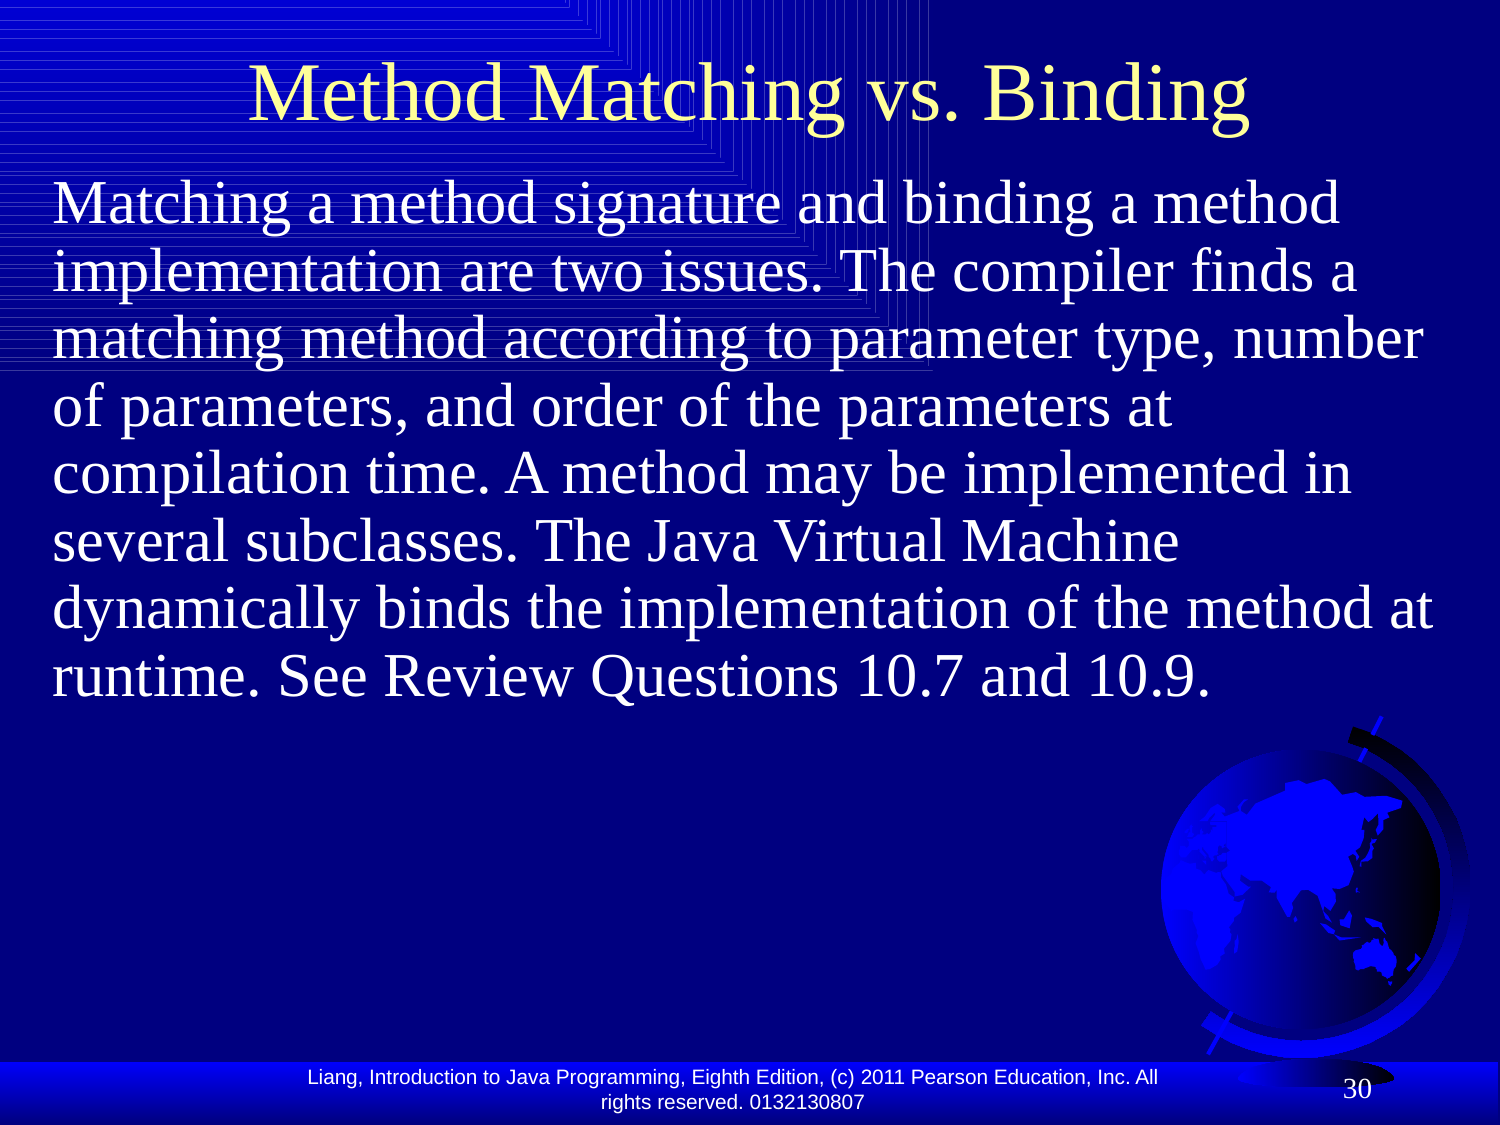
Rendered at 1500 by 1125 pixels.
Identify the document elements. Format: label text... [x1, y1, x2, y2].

title Method Matching vs. Binding [112, 49, 1388, 126]
slide_number 30 [1074, 1049, 1388, 1125]
list Matching a method signature and binding a method implementation are two issues. The compiler finds a matching method according to parameter type, number of parameters, and order of the parameters at compilation time. A method may be implemented in several subclasses. The Java Virtual Machine dynamically binds the implementation of the method at runtime. See Review Questions 10.7 and 10.9. [37, 162, 1476, 738]
